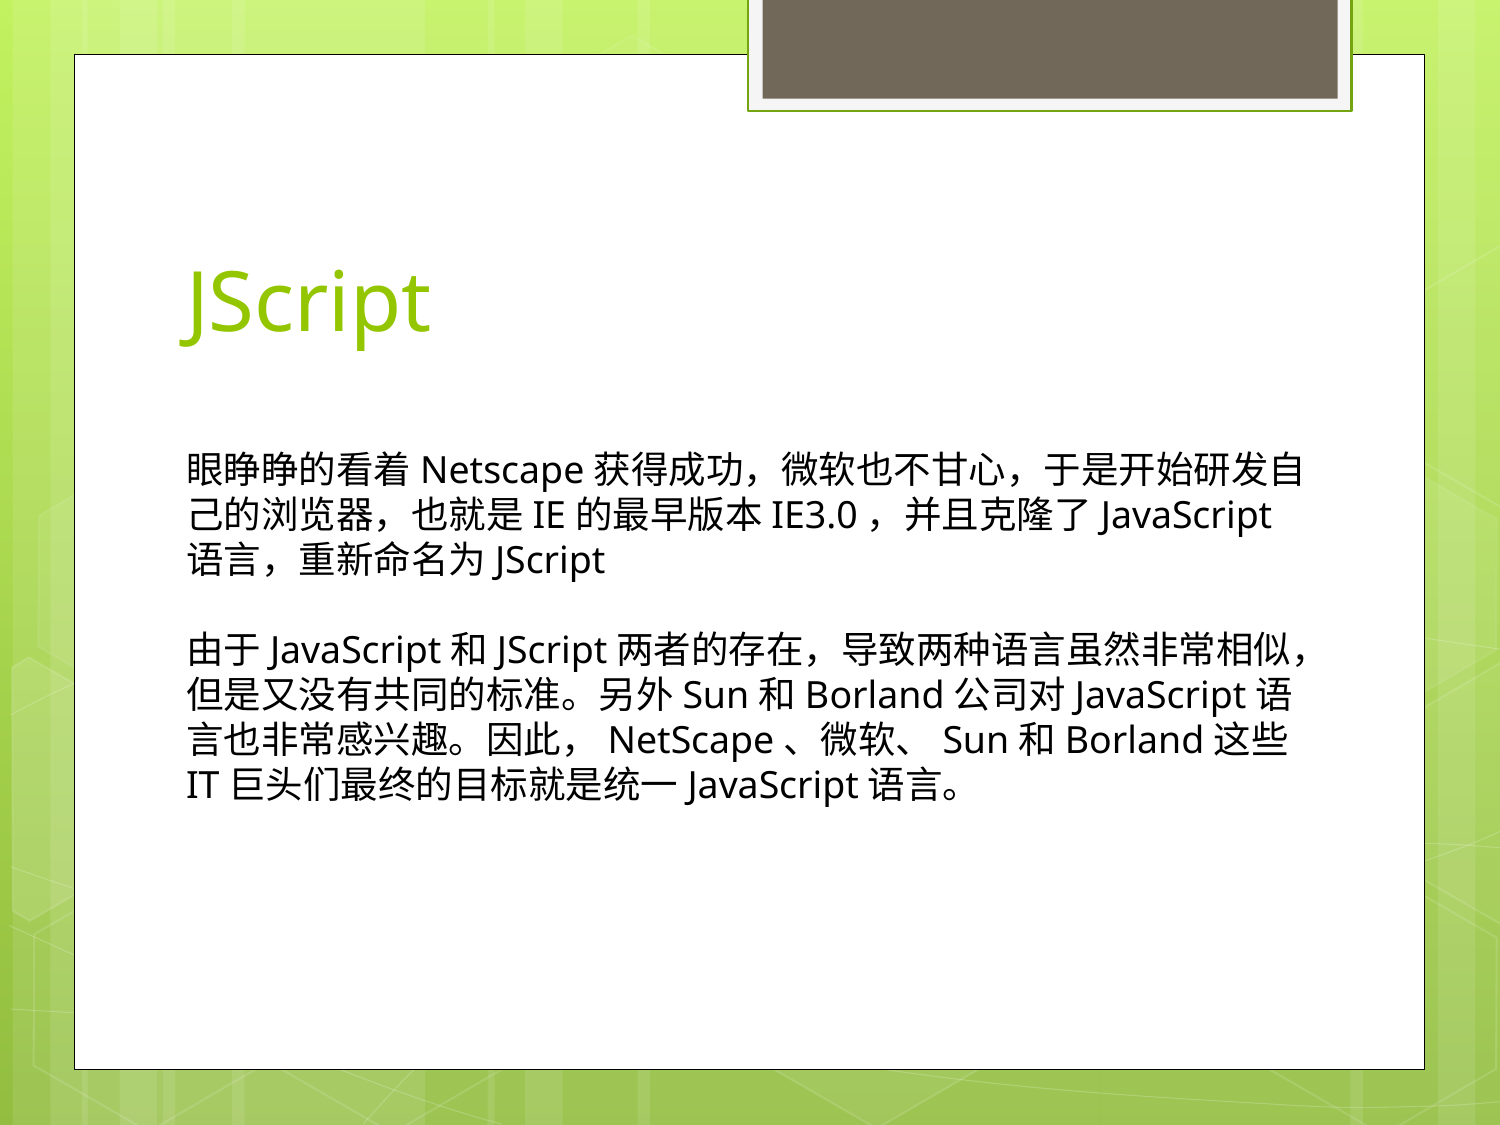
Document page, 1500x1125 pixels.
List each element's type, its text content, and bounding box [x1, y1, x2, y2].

text_box 眼睁睁的看着Netscape获得成功，微软也不甘心，于是开始研发自己的浏览器，也就是IE的最早版本IE3.0，并且克隆了JavaScript语言，重新命名为JScript 由于JavaScript和JScript两者的存在，导致两种语言虽然非常相似，但是又没有共同的标准。另外Sun和Borland公司对JavaScript语言也非常感兴趣。因此，NetScape、微软、Sun和Borland这些IT巨头们最终的目标就是统一JavaScript语言。 [171, 438, 1324, 814]
title JScript [171, 168, 1324, 357]
